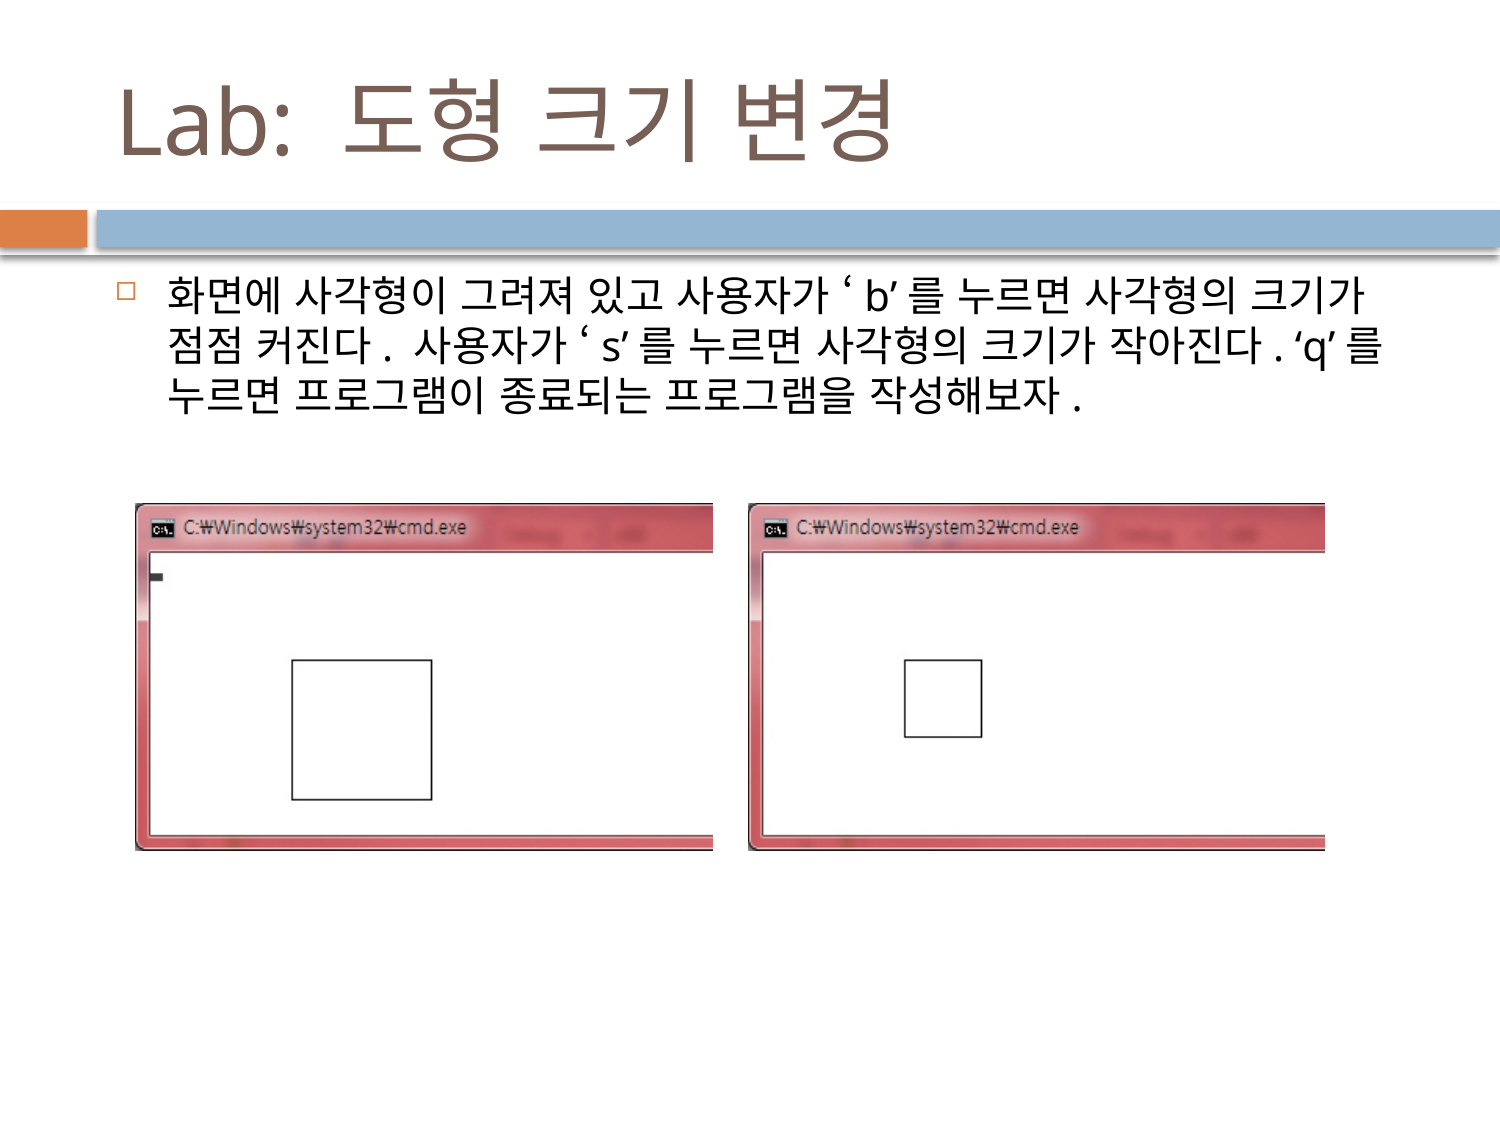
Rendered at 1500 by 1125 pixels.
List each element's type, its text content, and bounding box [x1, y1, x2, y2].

title Lab: 도형 크기 변경 [100, 37, 1438, 200]
picture [135, 503, 713, 851]
picture [748, 503, 1326, 851]
list 화면에 사각형이 그려져 있고 사용자가 ‘b’를 누르면 사각형의 크기가 점점 커진다. 사용자가 ‘s’를 누르면 사각형의 크기가 작아진다. ‘q’를 누르면 프로그램이 종료되는 프로그램을 작성해보자. [100, 262, 1438, 1000]
